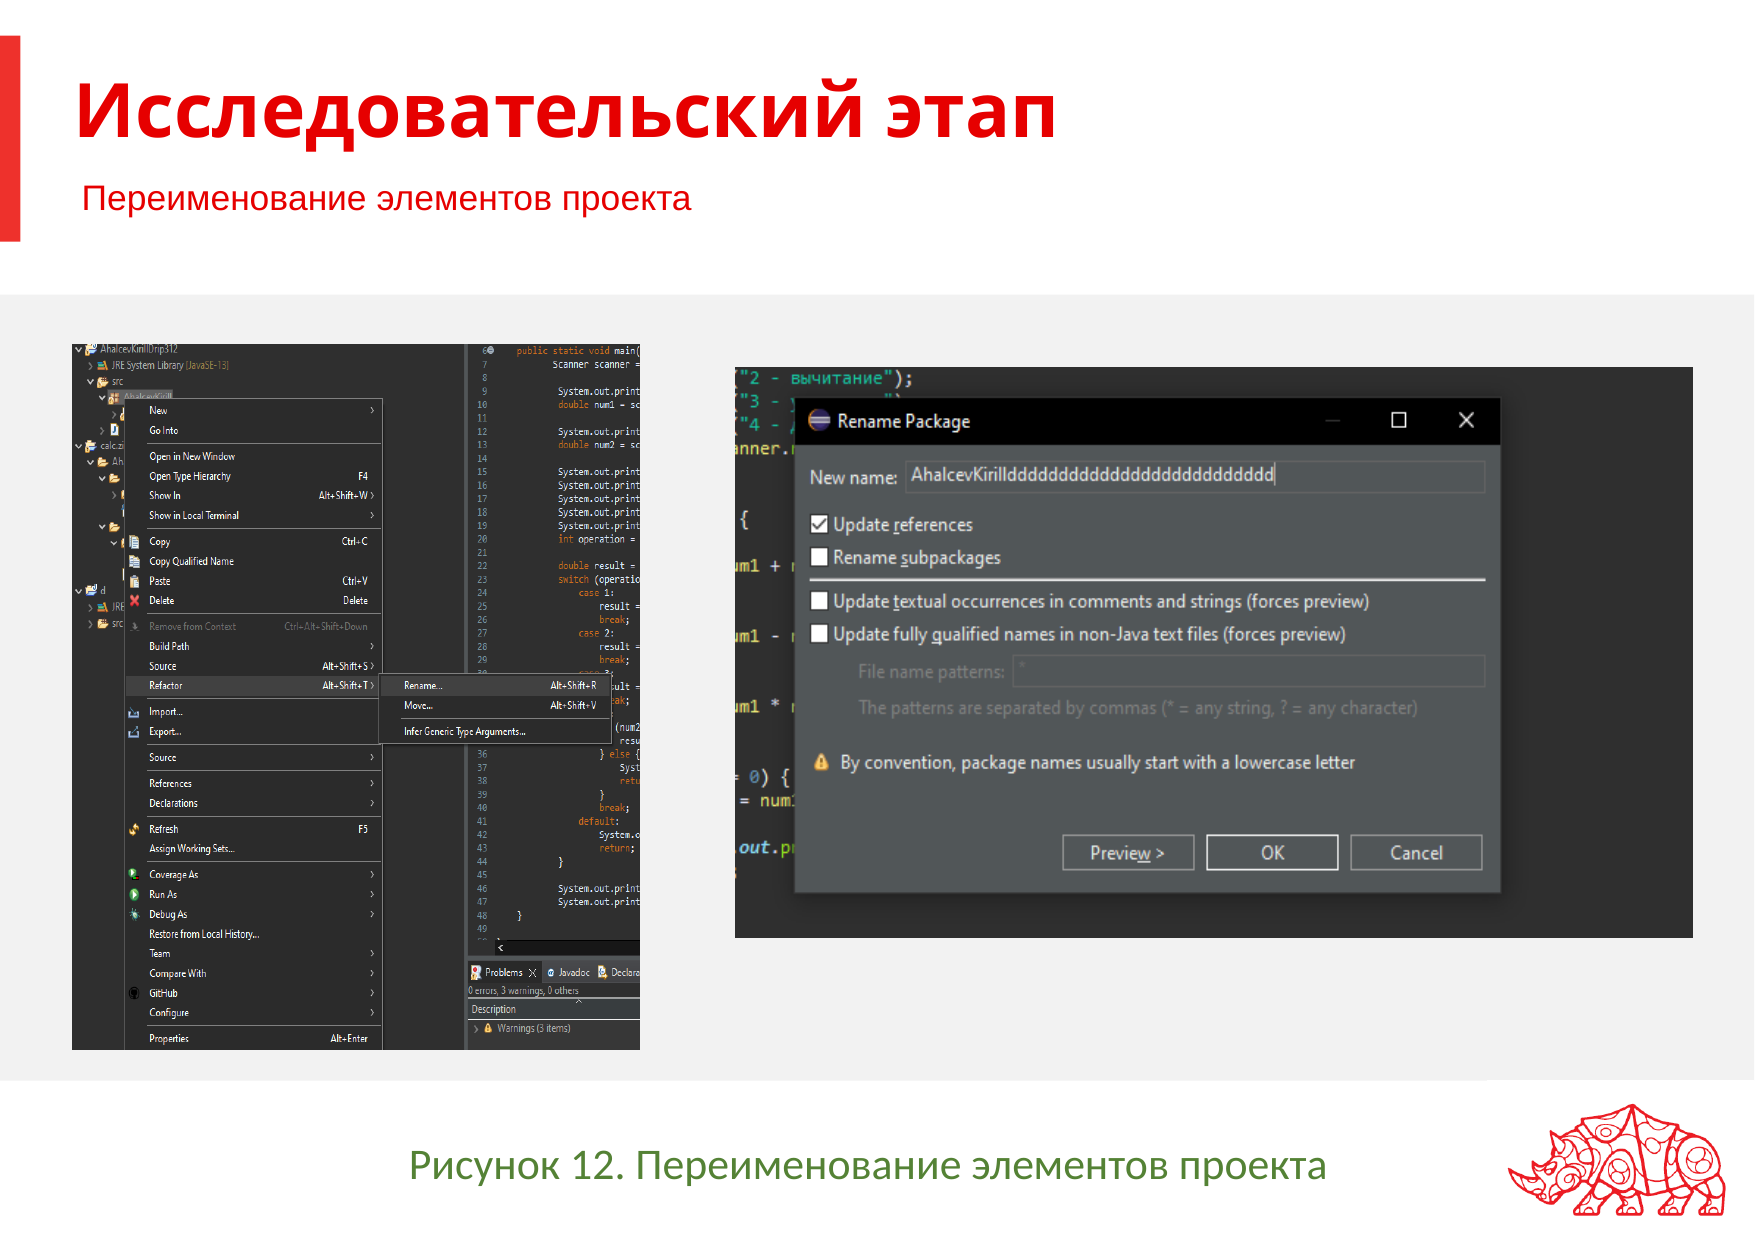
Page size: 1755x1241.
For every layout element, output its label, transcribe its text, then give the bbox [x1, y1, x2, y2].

list Переименование элементов проекта [50, 171, 1662, 227]
title Исследовательский этап [74, 72, 1664, 155]
picture [735, 367, 1693, 939]
picture [72, 344, 640, 1050]
picture [1487, 1080, 1755, 1229]
text_box Рисунок 12. Переименование элементов проекта [236, 1128, 1501, 1241]
